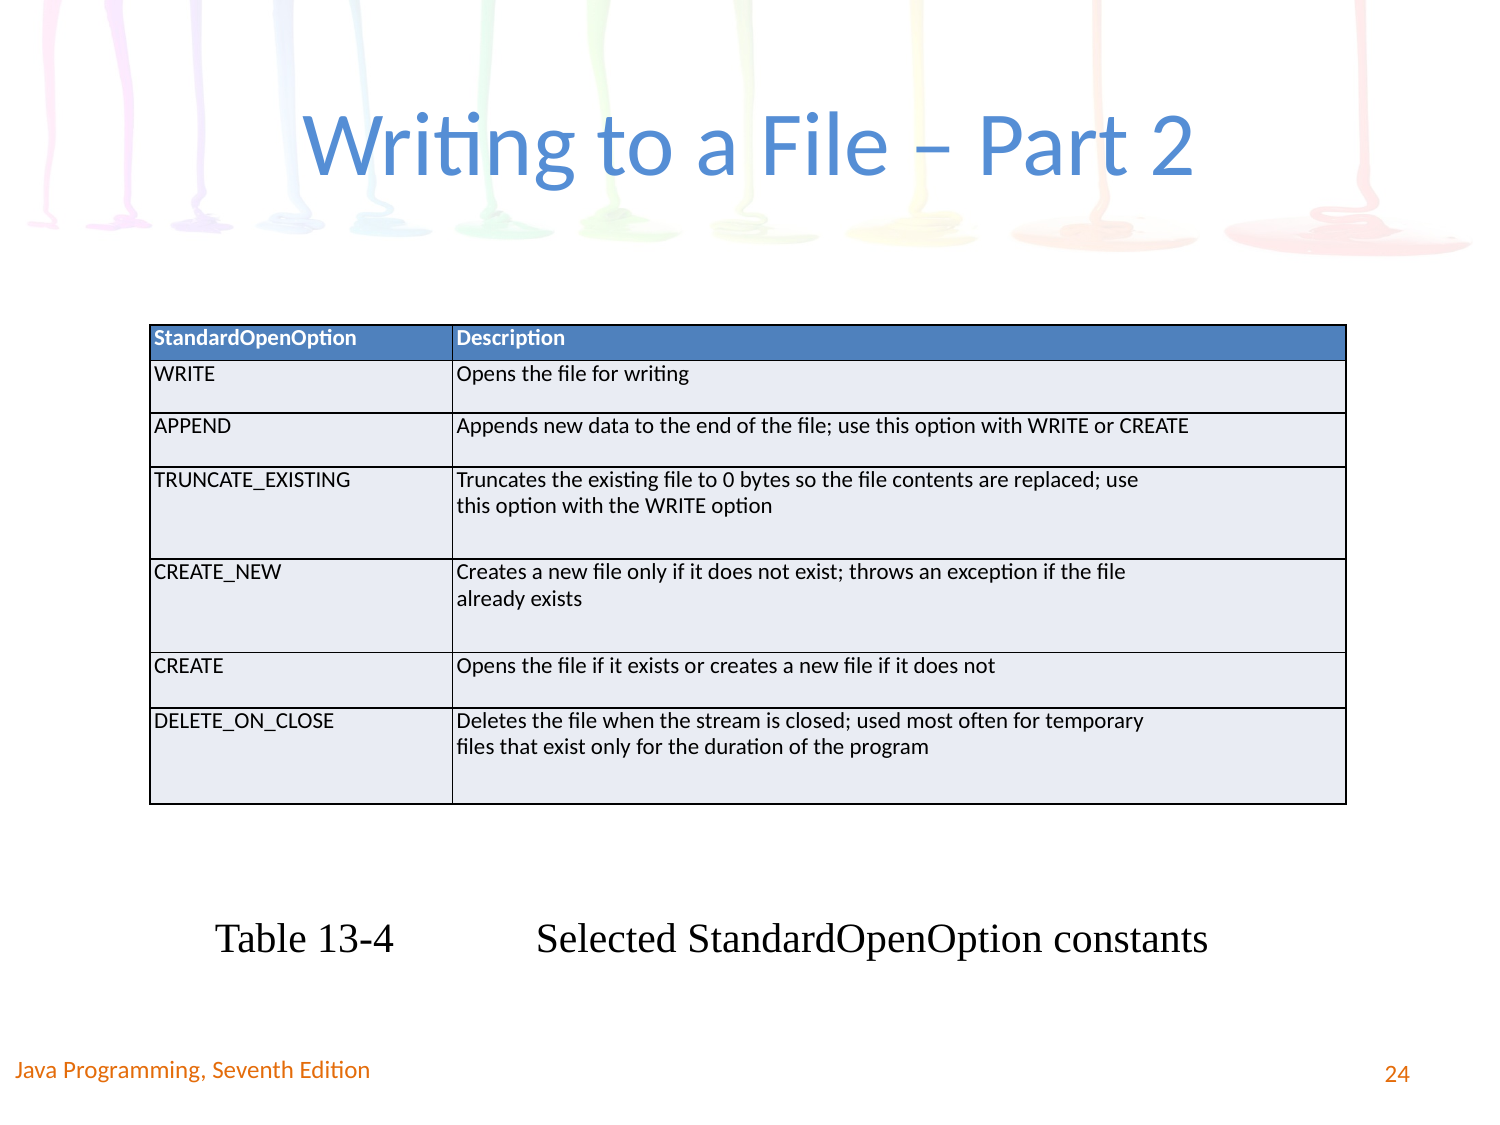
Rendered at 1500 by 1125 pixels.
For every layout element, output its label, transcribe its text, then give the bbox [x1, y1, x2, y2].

table_cell Appends new data to the end of the file; use this option with WRITE or CREATE [453, 414, 1345, 466]
footer Java Programming, Seventh Edition [0, 1037, 963, 1100]
table_cell Deletes the file when the stream is closed; used most often for temporary files that exist only for the duration of the program [453, 709, 1345, 803]
table_cell TRUNCATE_EXISTING [151, 468, 452, 558]
text_box Table 13-4 Selected StandardOpenOption constants [200, 903, 1225, 969]
table_cell Truncates the existing file to 0 bytes so the file contents are replaced; use this option with the WRITE option [453, 468, 1345, 558]
table_cell APPEND [151, 414, 452, 466]
table_cell CREATE_NEW [151, 560, 452, 652]
slide_number 24 [1074, 1042, 1425, 1103]
title Writing to a File – Part 2 [75, 45, 1425, 233]
table_cell Opens the file for writing [453, 361, 1345, 412]
table_cell Opens the file if it exists or creates a new file if it does not [453, 653, 1345, 707]
picture [0, 0, 1500, 263]
table_cell DELETE_ON_CLOSE [151, 709, 452, 803]
table_cell WRITE [151, 361, 452, 412]
table_cell Creates a new file only if it does not exist; throws an exception if the file already exists [453, 560, 1345, 652]
table_cell CREATE [151, 653, 452, 707]
table_header StandardOpenOption [151, 326, 452, 360]
table_header Description [453, 326, 1345, 360]
